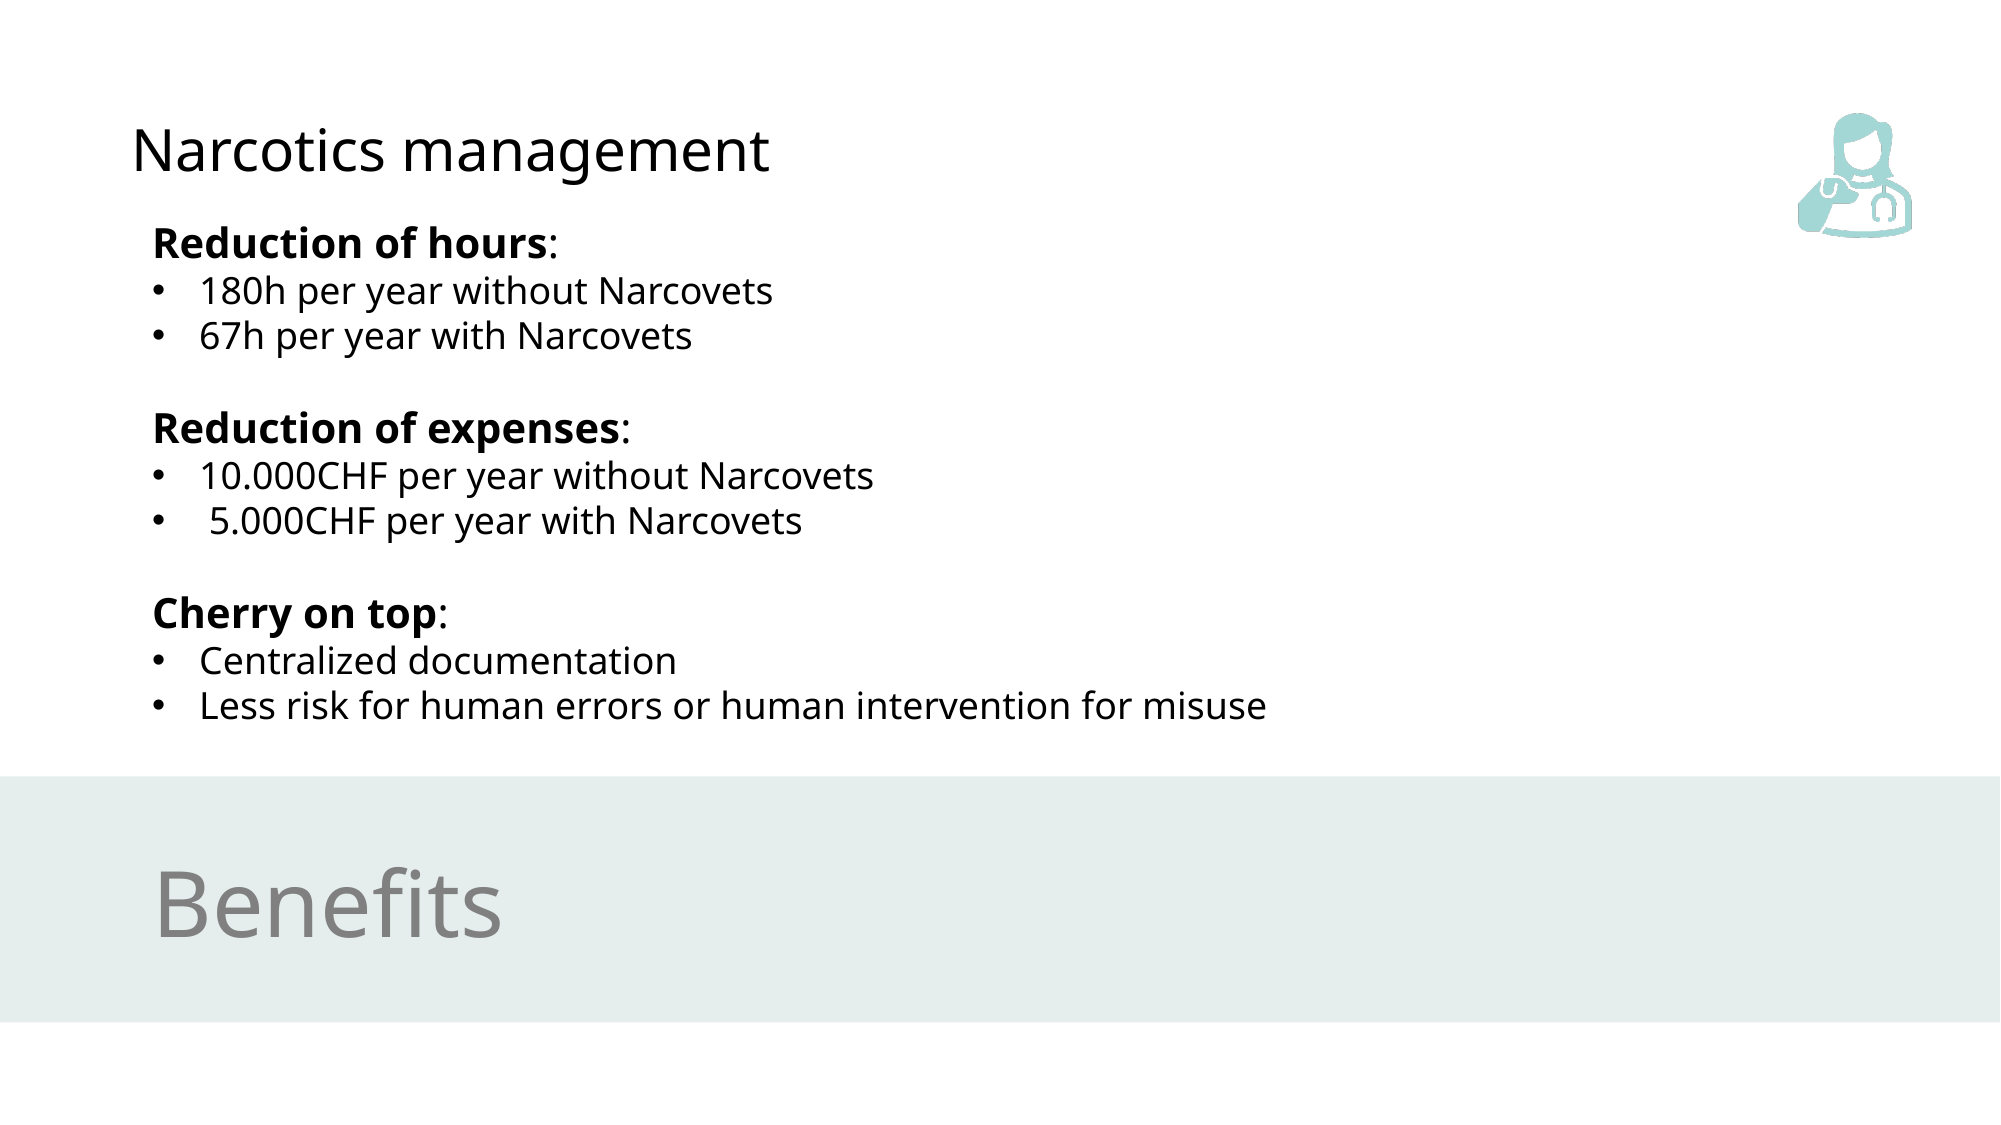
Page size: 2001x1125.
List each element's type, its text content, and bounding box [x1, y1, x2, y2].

text_box Narcotics management [116, 106, 786, 191]
text_box Reduction of hours: 180h per year without Narcovets 67h per year with Narcovets Reduction of expenses: 10.000CHF per year without Narcovets 5.000CHF per year with Narcovets Cherry on top: Centralized documentation Less risk for human errors or human intervention for misuse [137, 209, 1680, 735]
picture [1787, 99, 1938, 250]
title Benefits [137, 799, 1863, 1017]
